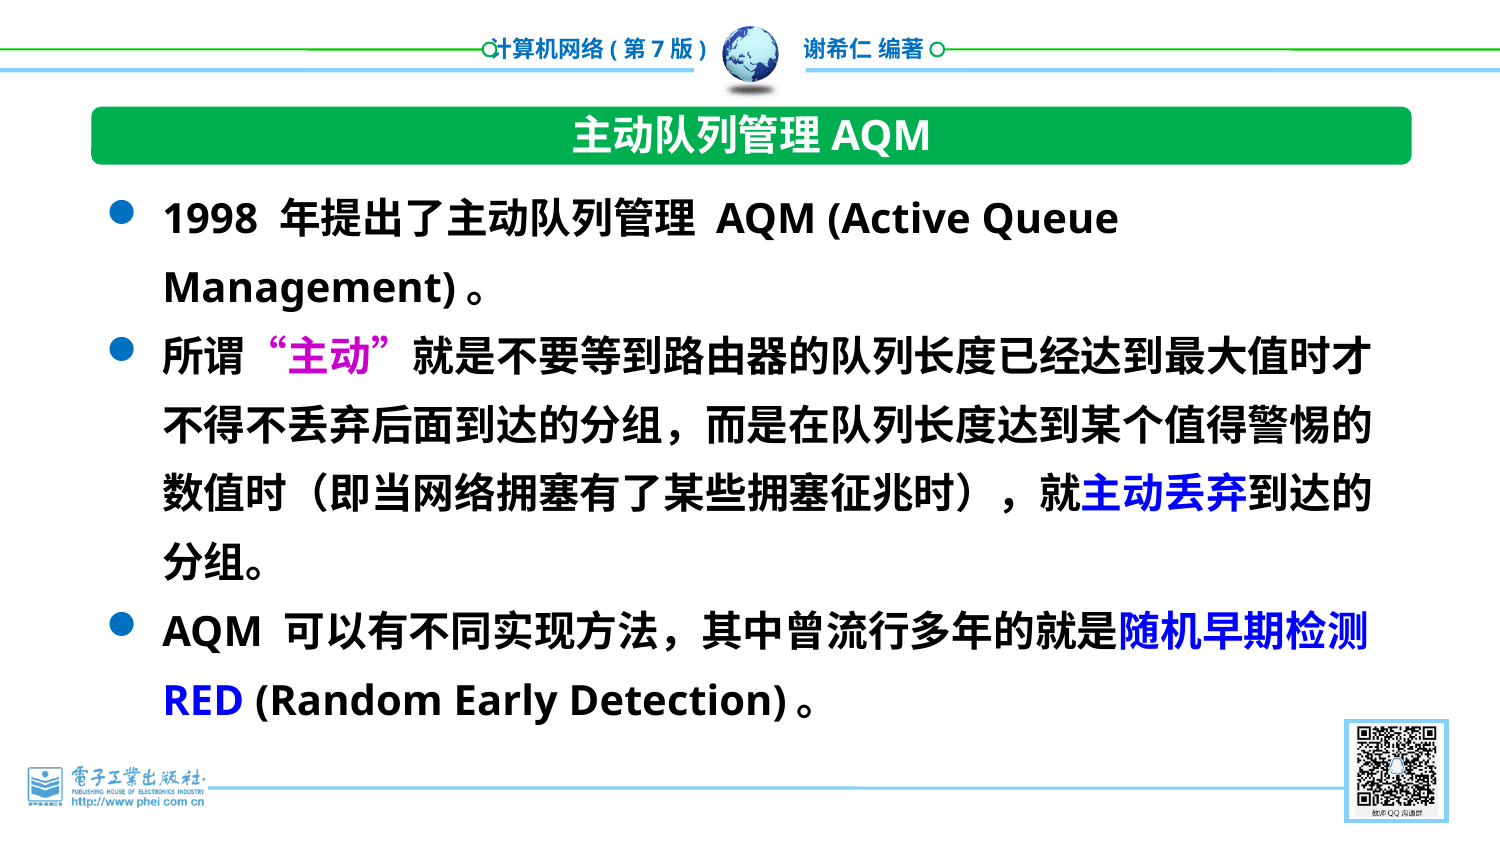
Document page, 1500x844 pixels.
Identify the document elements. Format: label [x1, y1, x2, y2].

picture [23, 764, 208, 809]
text_box [91, 101, 1412, 731]
picture [1355, 724, 1438, 817]
picture [720, 24, 780, 100]
